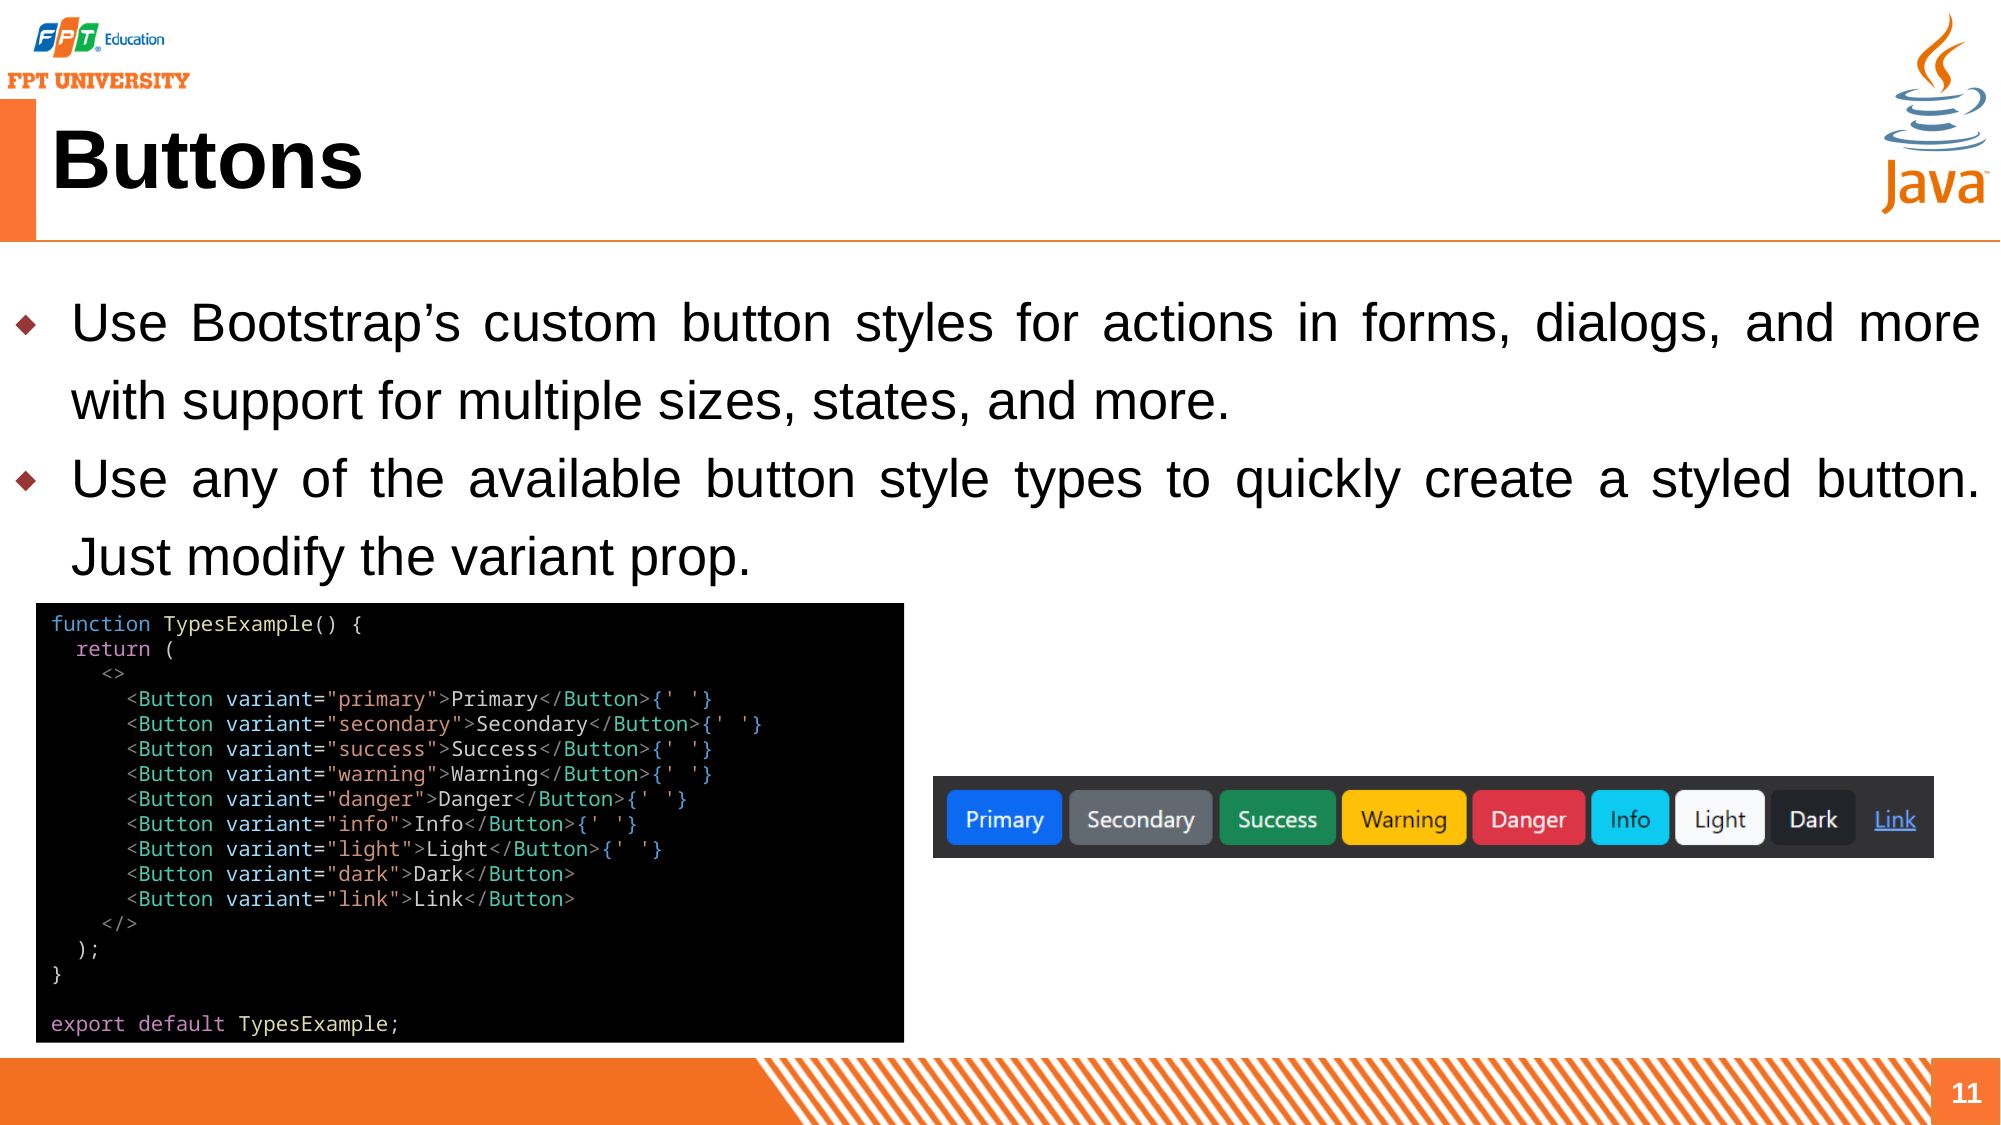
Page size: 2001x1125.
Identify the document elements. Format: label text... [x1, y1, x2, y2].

picture [1868, 4, 2000, 226]
slide_number 11 [1933, 1059, 2000, 1124]
picture [0, 1058, 1934, 1125]
text_box function TypesExample() { return ( <> <Button variant="primary">Primary</Button>{' '} <Button variant="secondary">Secondary</Button>{' '} <Button variant="success">Success</Button>{' '} <Button variant="warning">Warning</Button>{' '} <Button variant="danger">Danger</Button>{' '} <Button variant="info">Info</Button>{' '} <Button variant="light">Light</Button>{' '} <Button variant="dark">Dark</Button> <Button variant="link">Link</Button> </> ); } export default TypesExample; [36, 603, 905, 1043]
list Use Bootstrap’s custom button styles for actions in forms, dialogs, and more with support for multiple sizes, states, and more. Use any of the available button style types to quickly create a styled button. Just modify the variant prop. [0, 266, 2000, 1057]
picture [0, 2, 197, 99]
title Buttons [36, 108, 1869, 215]
picture [933, 776, 1934, 859]
